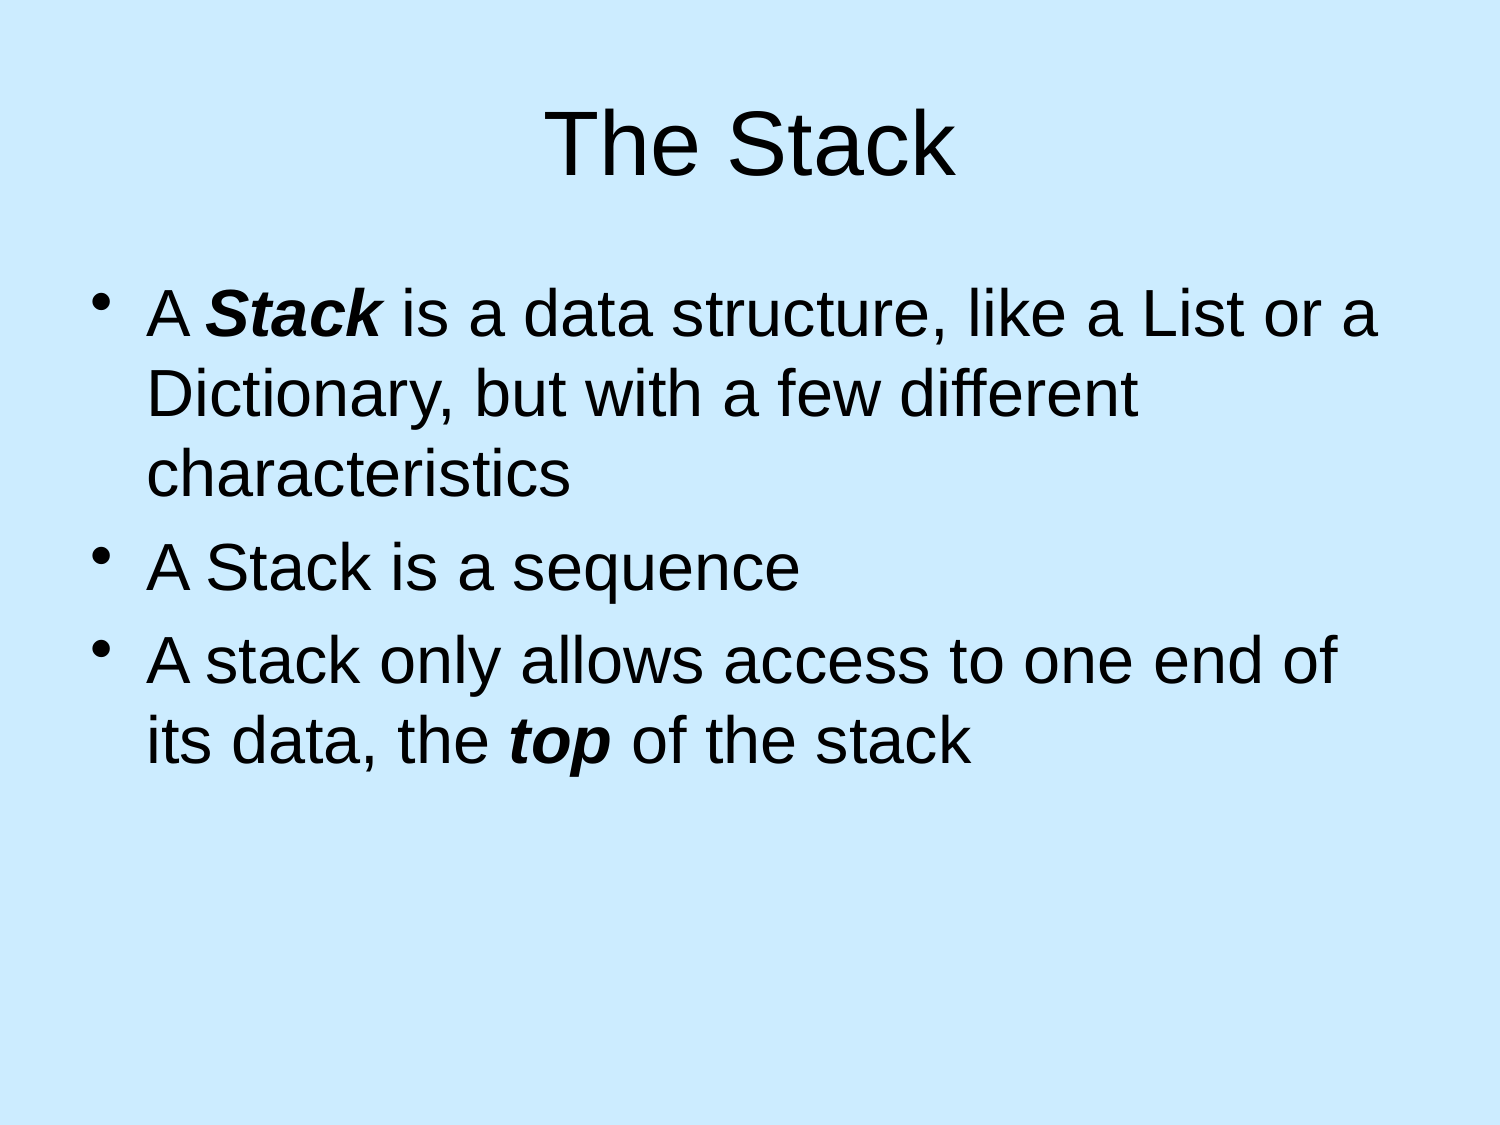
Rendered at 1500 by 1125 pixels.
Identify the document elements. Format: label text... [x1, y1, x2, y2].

title The Stack [75, 45, 1425, 233]
list A Stack is a data structure, like a List or a Dictionary, but with a few different characteristics A Stack is a sequence A stack only allows access to one end of its data, the top of the stack [75, 262, 1425, 1005]
